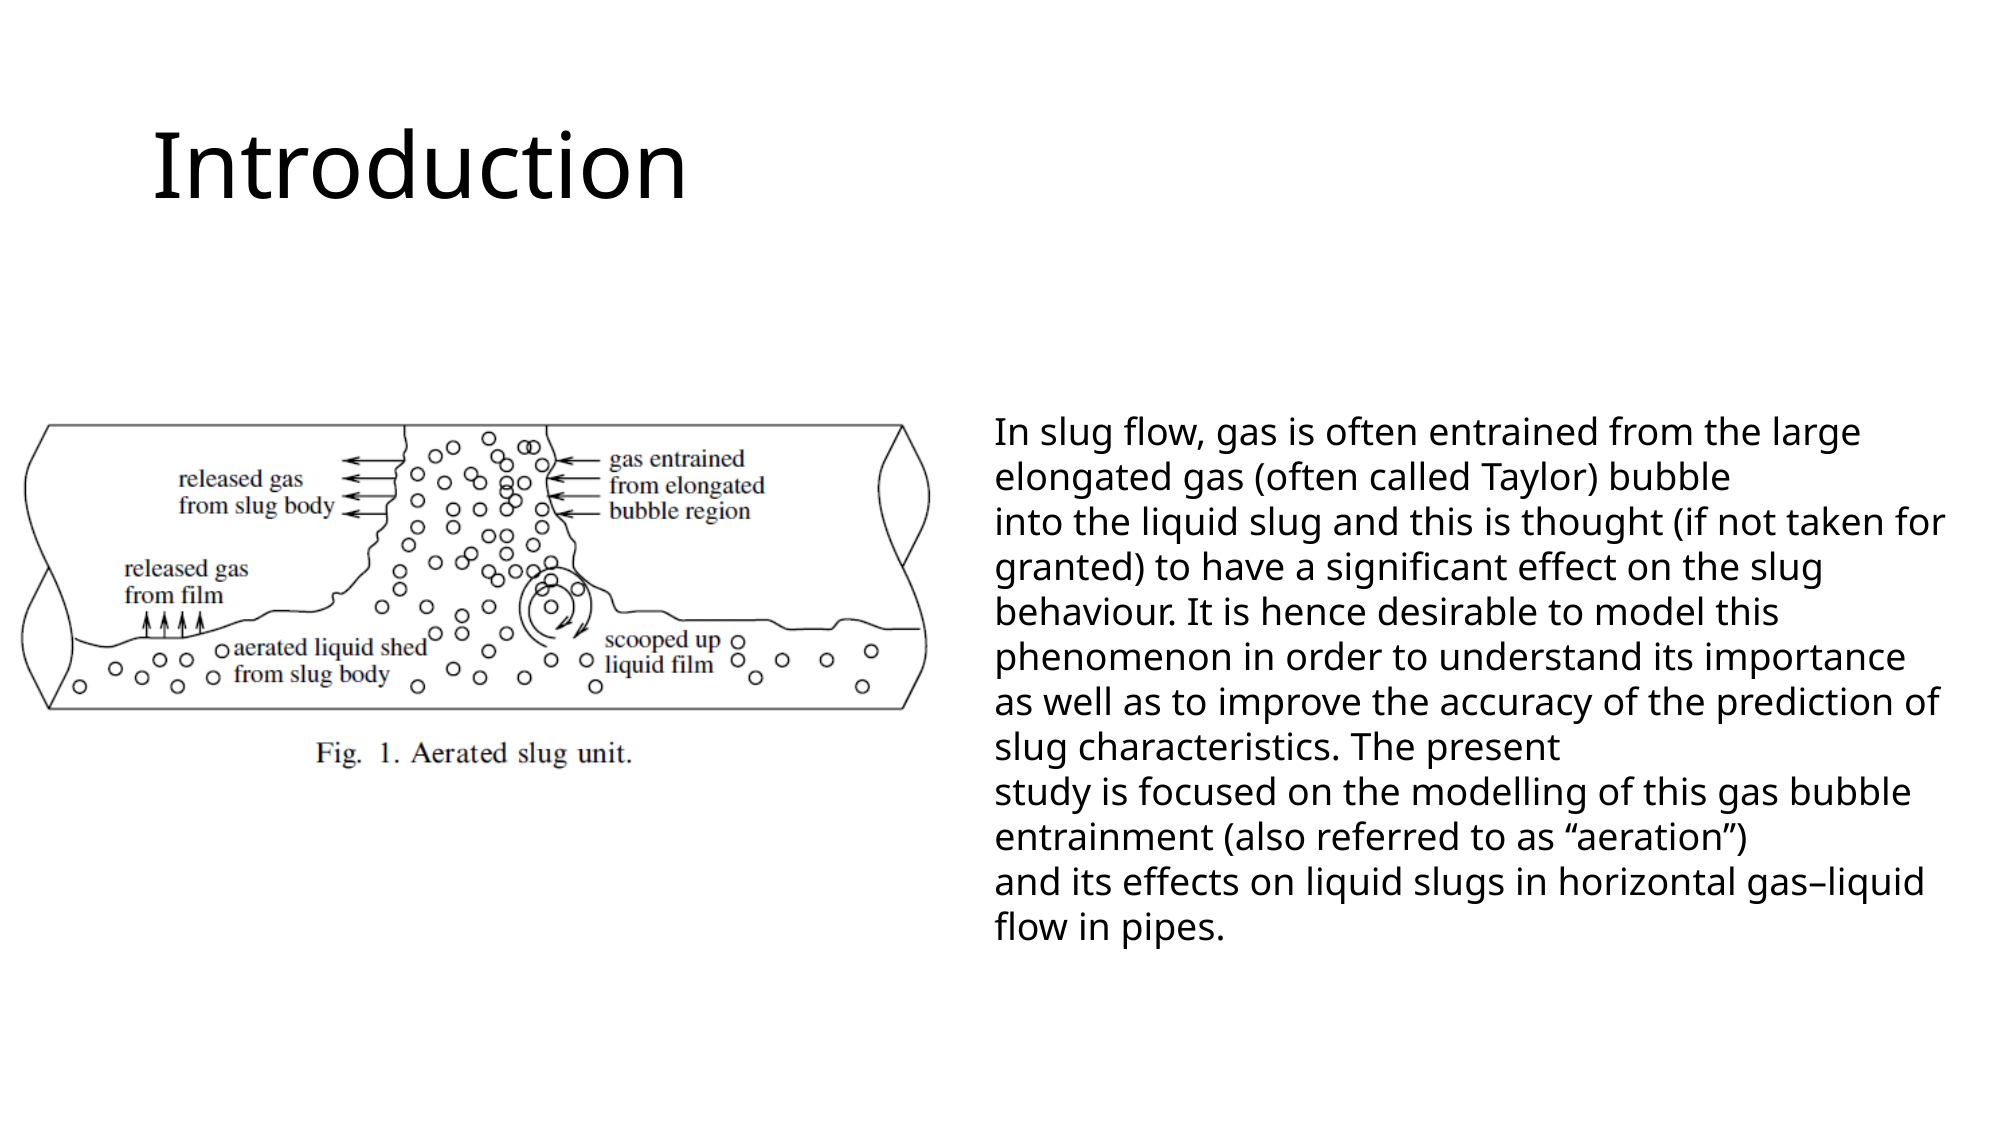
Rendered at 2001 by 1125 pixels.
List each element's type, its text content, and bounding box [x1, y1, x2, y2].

picture [0, 400, 1037, 783]
title Introduction [137, 59, 1863, 278]
text_box In slug flow, gas is often entrained from the large elongated gas (often called Taylor) bubble into the liquid slug and this is thought (if not taken for granted) to have a significant effect on the slug behaviour. It is hence desirable to model this phenomenon in order to understand its importance as well as to improve the accuracy of the prediction of slug characteristics. The present study is focused on the modelling of this gas bubble entrainment (also referred to as ‘‘aeration’’) and its effects on liquid slugs in horizontal gas–liquid flow in pipes. [979, 400, 1980, 956]
